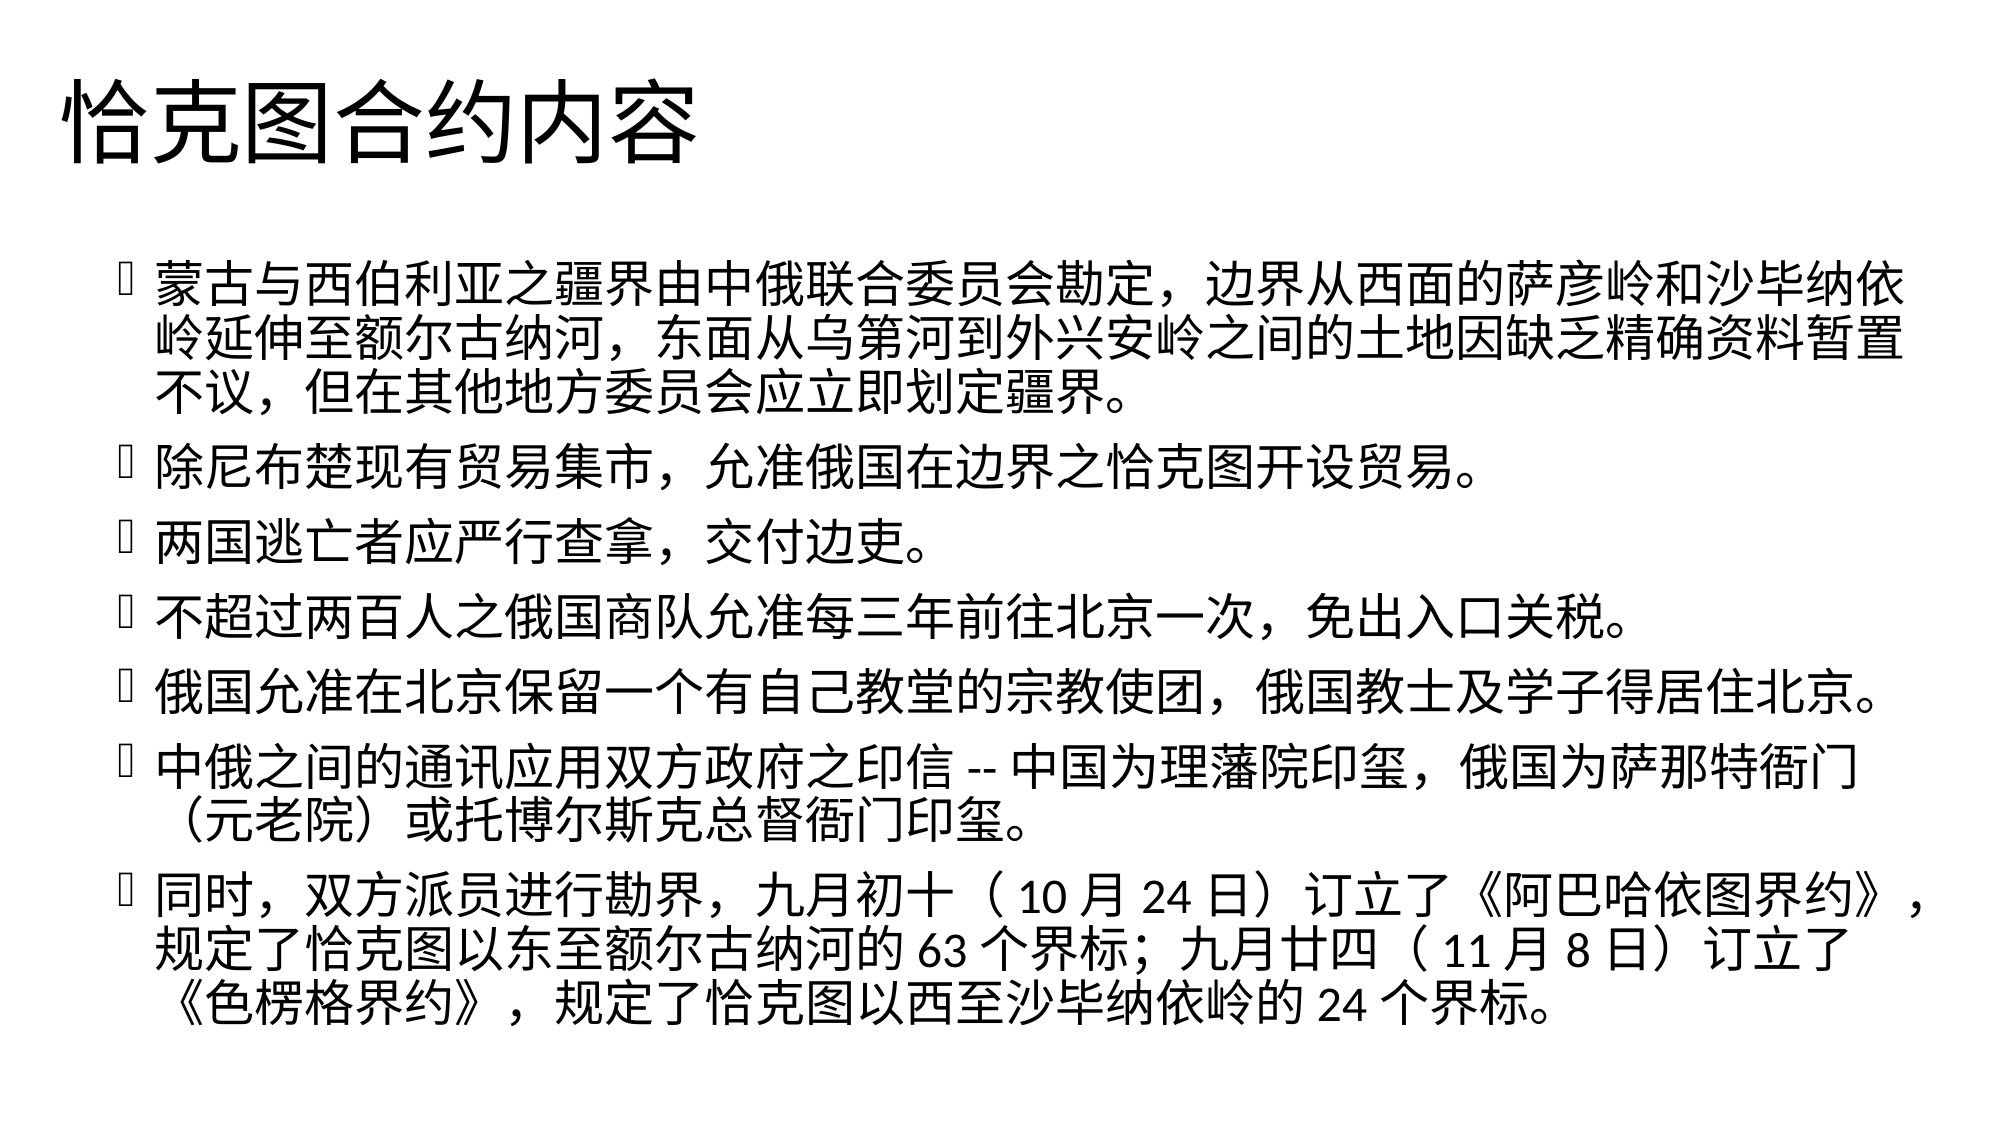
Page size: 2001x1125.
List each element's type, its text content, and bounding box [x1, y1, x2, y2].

list 蒙古与西伯利亚之疆界由中俄联合委员会勘定，边界从西面的萨彦岭和沙毕纳依岭延伸至额尔古纳河，东面从乌第河到外兴安岭之间的土地因缺乏精确资料暂置不议，但在其他地方委员会应立即划定疆界。 除尼布楚现有贸易集市，允准俄国在边界之恰克图开设贸易。 两国逃亡者应严行查拿，交付边吏。 不超过两百人之俄国商队允准每三年前往北京一次，免出入口关税。 俄国允准在北京保留一个有自己教堂的宗教使团，俄国教士及学子得居住北京。 中俄之间的通讯应用双方政府之印信--中国为理藩院印玺，俄国为萨那特衙门（元老院）或托博尔斯克总督衙门印玺。 同时，双方派员进行勘界，九月初十（10月24日）订立了《阿巴哈依图界约》，规定了恰克图以东至额尔古纳河的63个界标；九月廿四（11月8日）订立了《色楞格界约》，规定了恰克图以西至沙毕纳依岭的24个界标。 [102, 252, 1941, 1125]
title 恰克图合约内容 [43, 17, 1769, 236]
